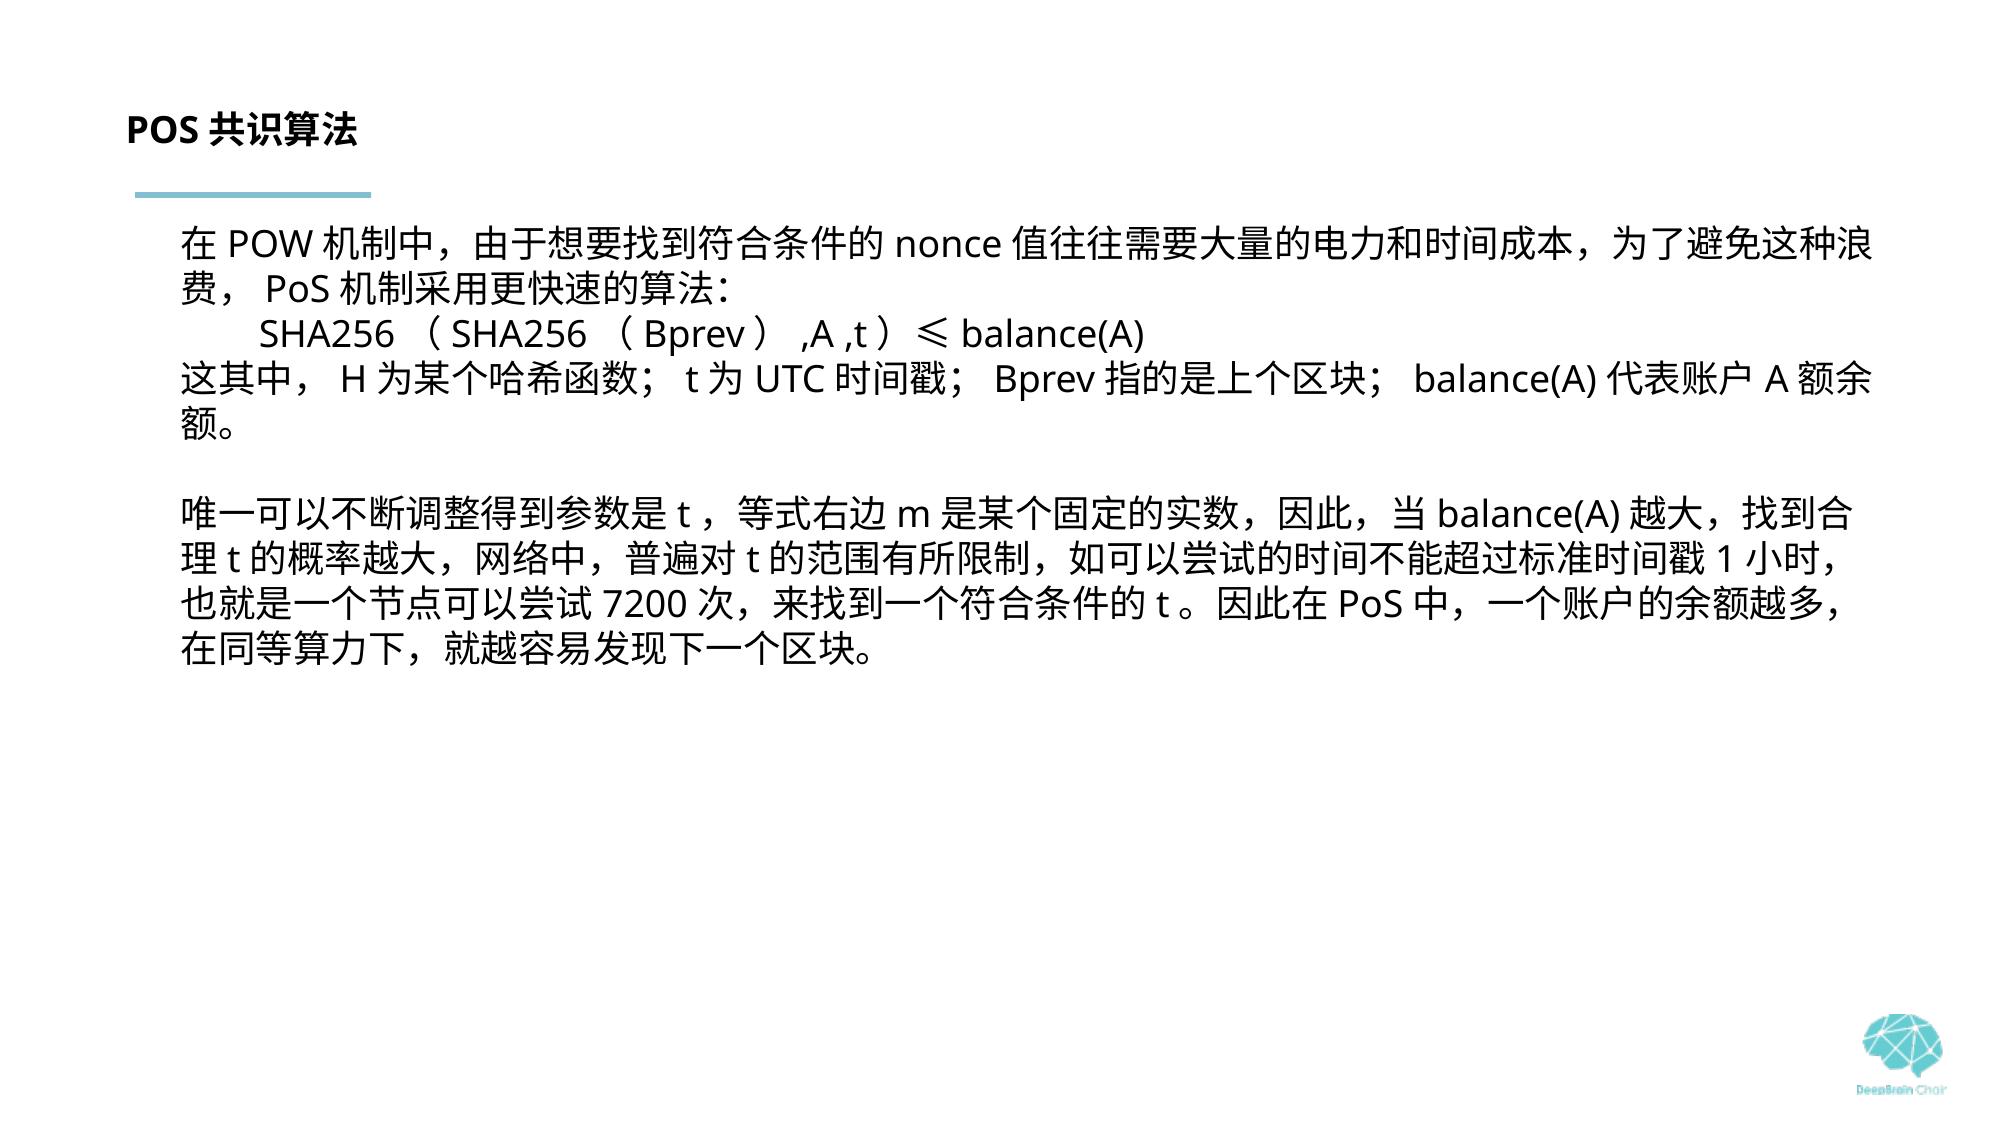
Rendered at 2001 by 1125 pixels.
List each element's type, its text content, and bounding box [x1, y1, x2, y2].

picture [1857, 1014, 1947, 1096]
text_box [134, 164, 372, 226]
text_box 在POW机制中，由于想要找到符合条件的nonce值往往需要大量的电力和时间成本，为了避免这种浪费，PoS机制采用更快速的算法： SHA256（SHA256（Bprev）,A ,t）≤balance(A) 这其中，H为某个哈希函数；t为UTC时间戳；Bprev指的是上个区块；balance(A)代表账户A额余额。 唯一可以不断调整得到参数是t，等式右边m是某个固定的实数，因此，当balance(A)越大，找到合理t的概率越大，网络中，普遍对t的范围有所限制，如可以尝试的时间不能超过标准时间戳1小时，也就是一个节点可以尝试7200次，来找到一个符合条件的t。因此在PoS中，一个账户的余额越多，在同等算力下，就越容易发现下一个区块。 [173, 212, 1889, 768]
text_box POS共识算法 [118, 99, 820, 159]
